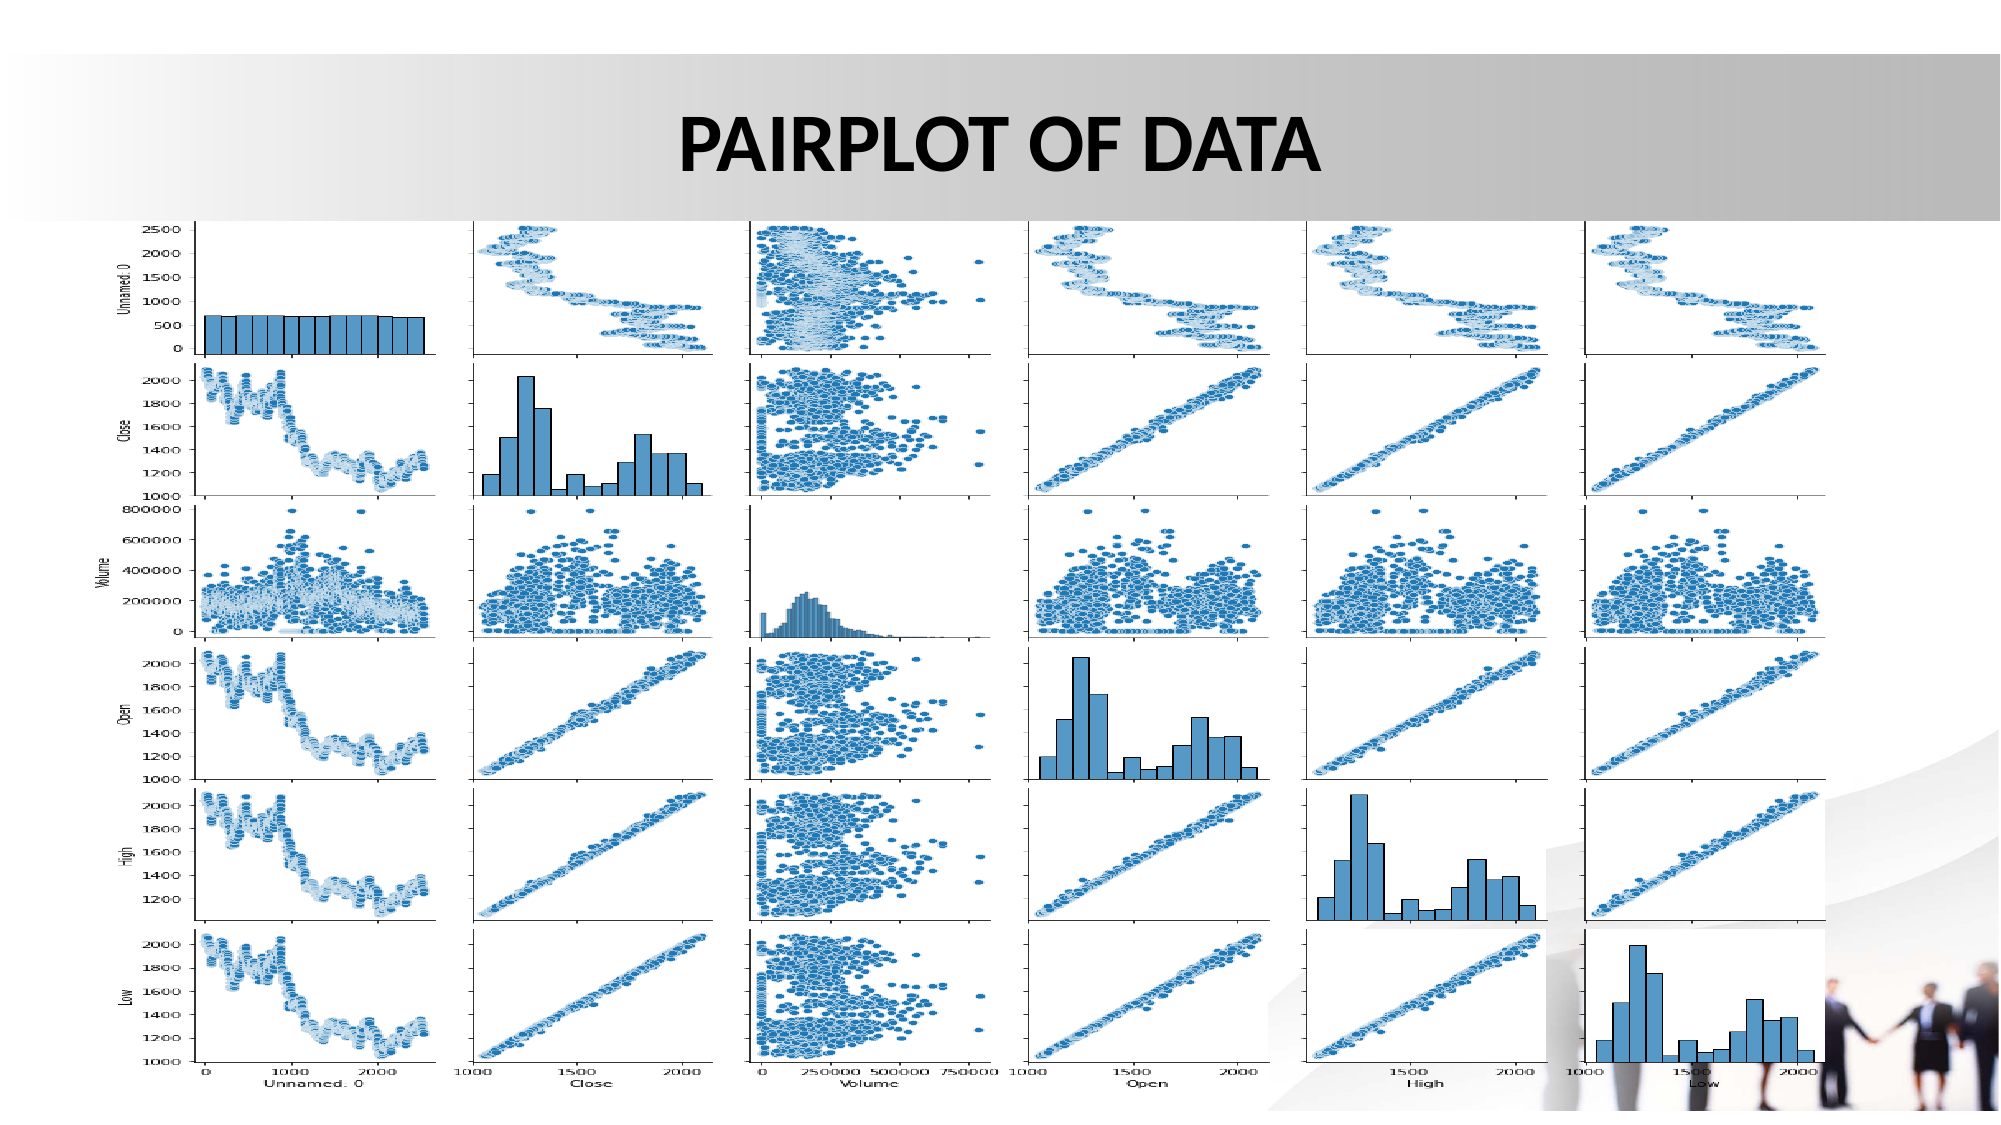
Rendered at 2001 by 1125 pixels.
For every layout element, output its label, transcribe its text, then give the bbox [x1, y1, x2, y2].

picture [1268, 728, 1999, 1111]
title PAIRPLOT OF DATA [137, 59, 1863, 217]
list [86, 216, 1835, 1093]
